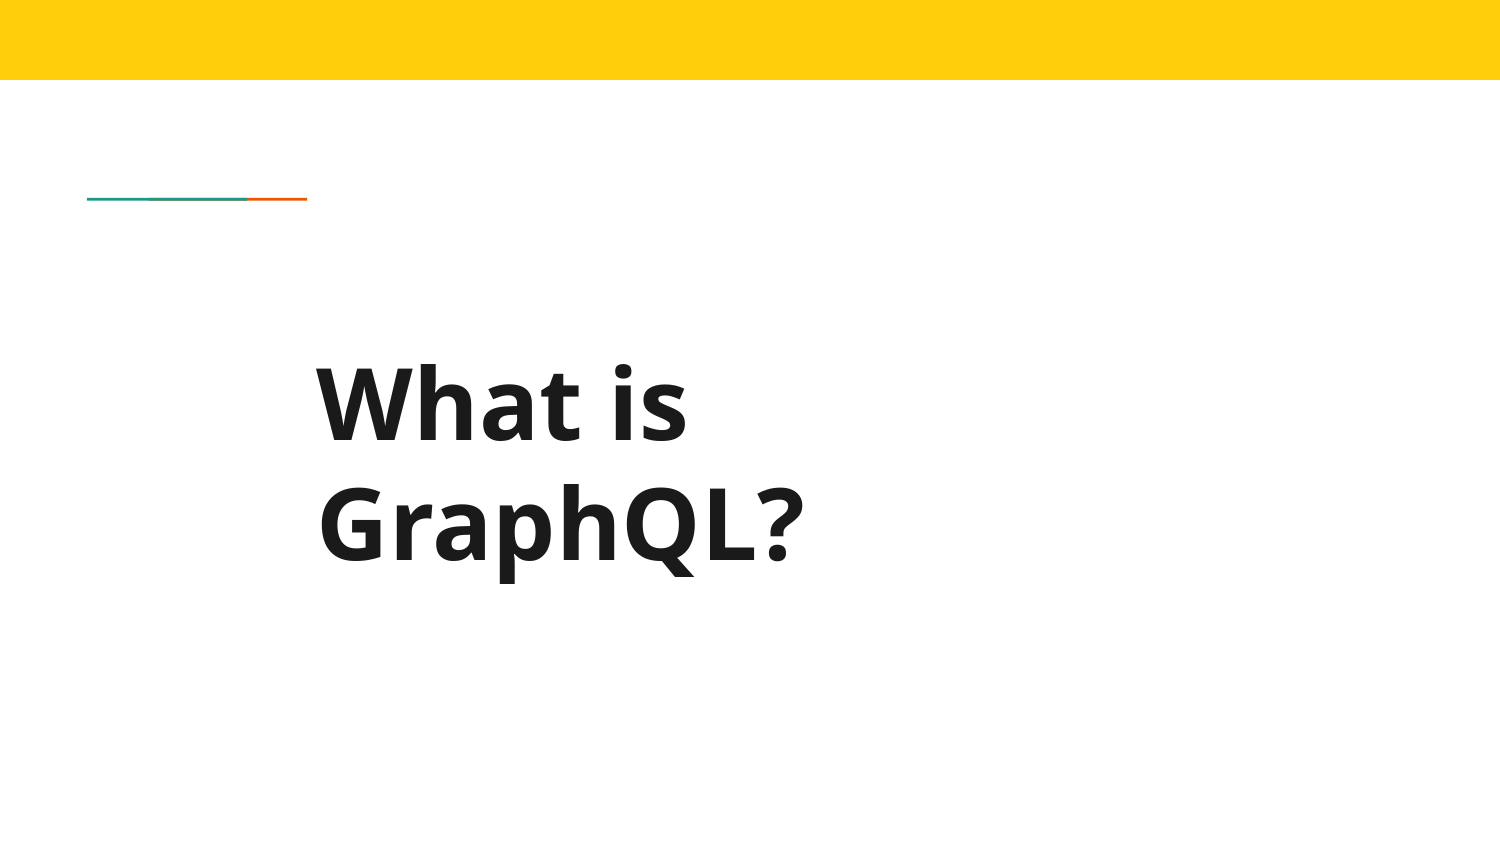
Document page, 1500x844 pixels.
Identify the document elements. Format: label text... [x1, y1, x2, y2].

title What is GraphQL? [301, 325, 1199, 414]
